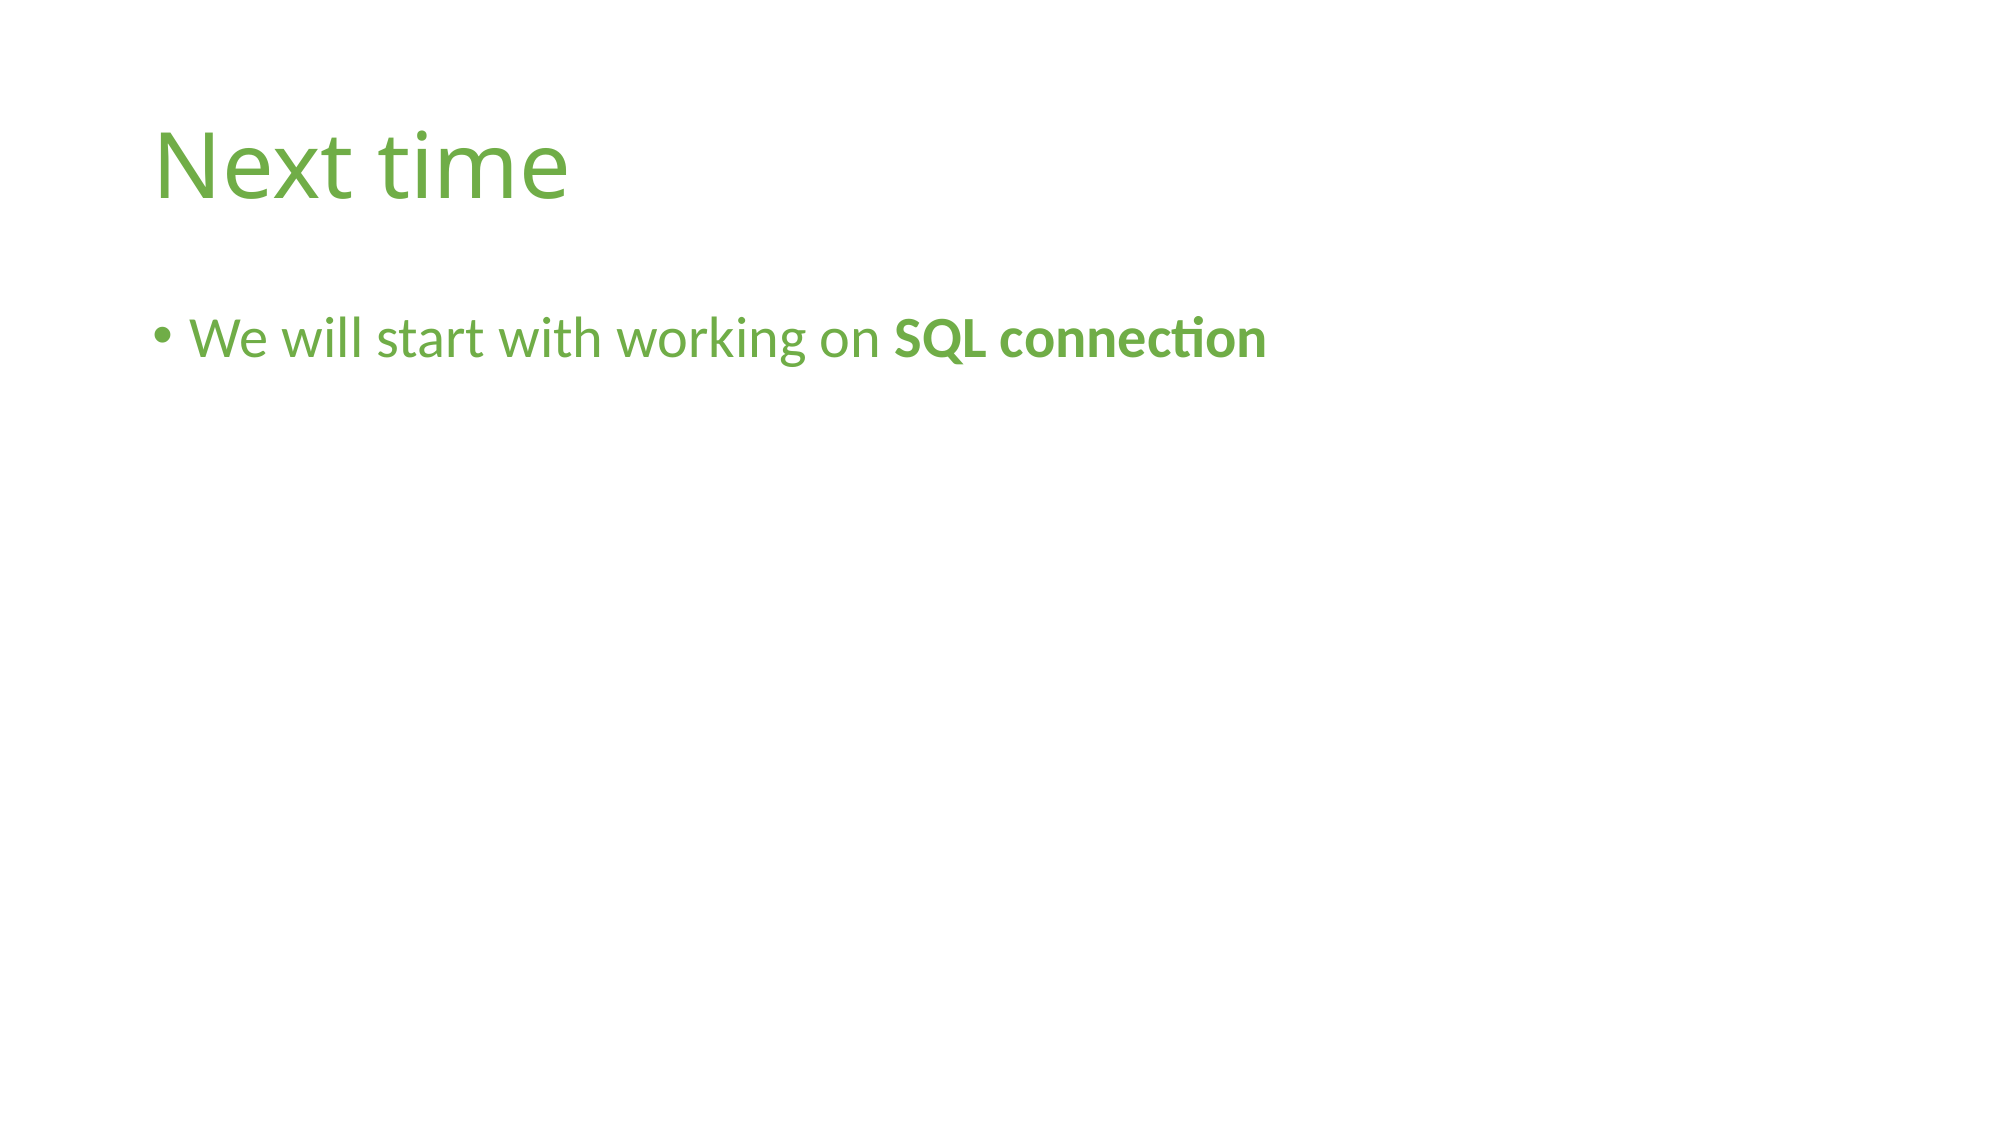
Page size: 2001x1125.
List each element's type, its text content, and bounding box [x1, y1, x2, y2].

title Next time [137, 59, 1863, 278]
list We will start with working on SQL connection [137, 299, 1863, 1014]
